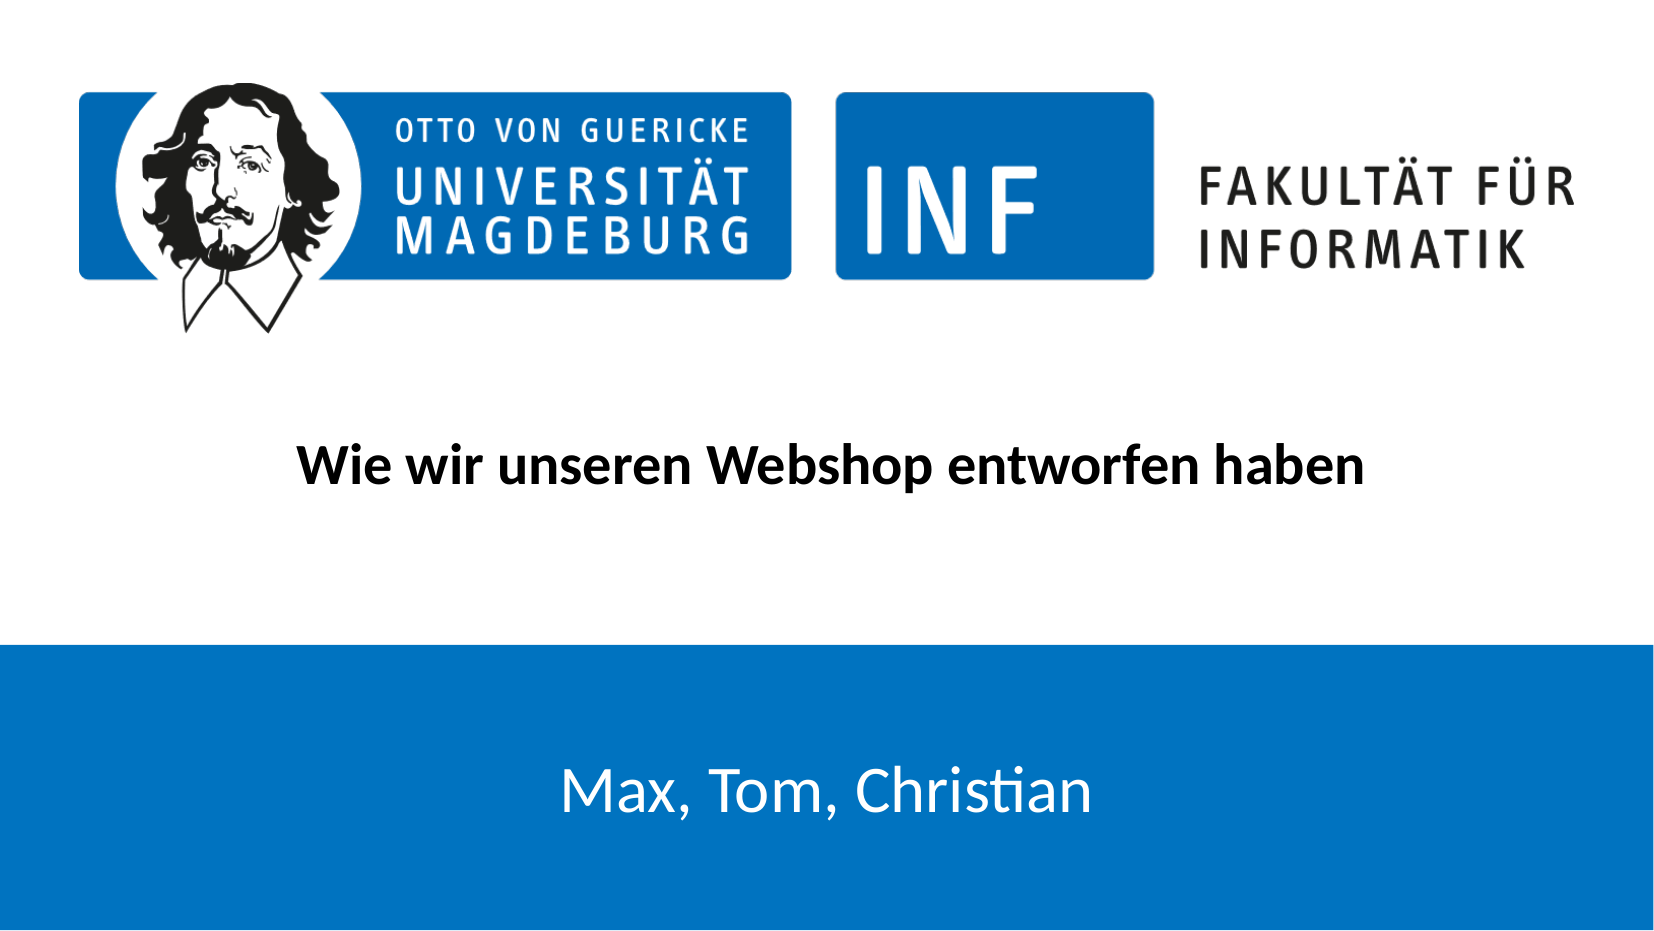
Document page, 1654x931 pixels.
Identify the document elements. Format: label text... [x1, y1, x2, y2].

title Wie wir unseren Webshop entworfen haben [86, 383, 1575, 540]
subtitle Max, Tom, Christian [82, 660, 1571, 912]
picture [79, 83, 1574, 334]
